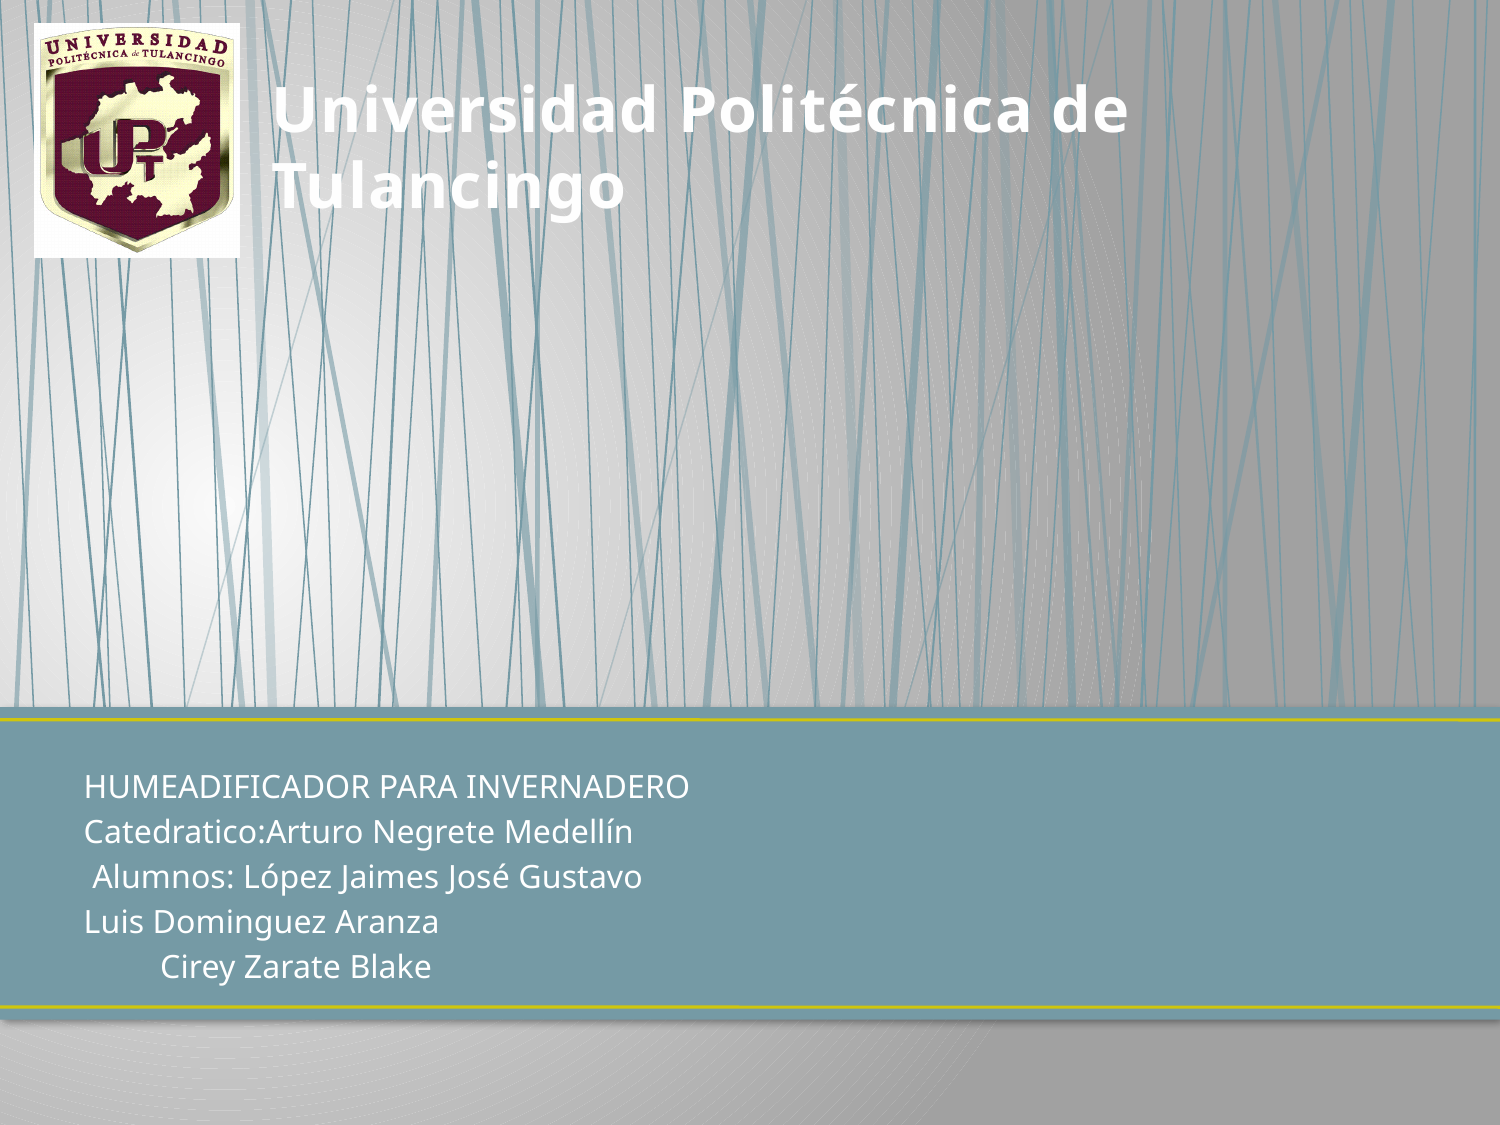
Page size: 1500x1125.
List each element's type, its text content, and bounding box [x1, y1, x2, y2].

list HUMEADIFICADOR PARA INVERNADERO Catedratico:Arturo Negrete Medellín Alumnos: López Jaimes José Gustavo Luis Dominguez Aranza Cirey Zarate Blake [68, 759, 1440, 994]
picture [34, 23, 240, 259]
title Universidad Politécnica de Tulancingo [256, 60, 1466, 229]
